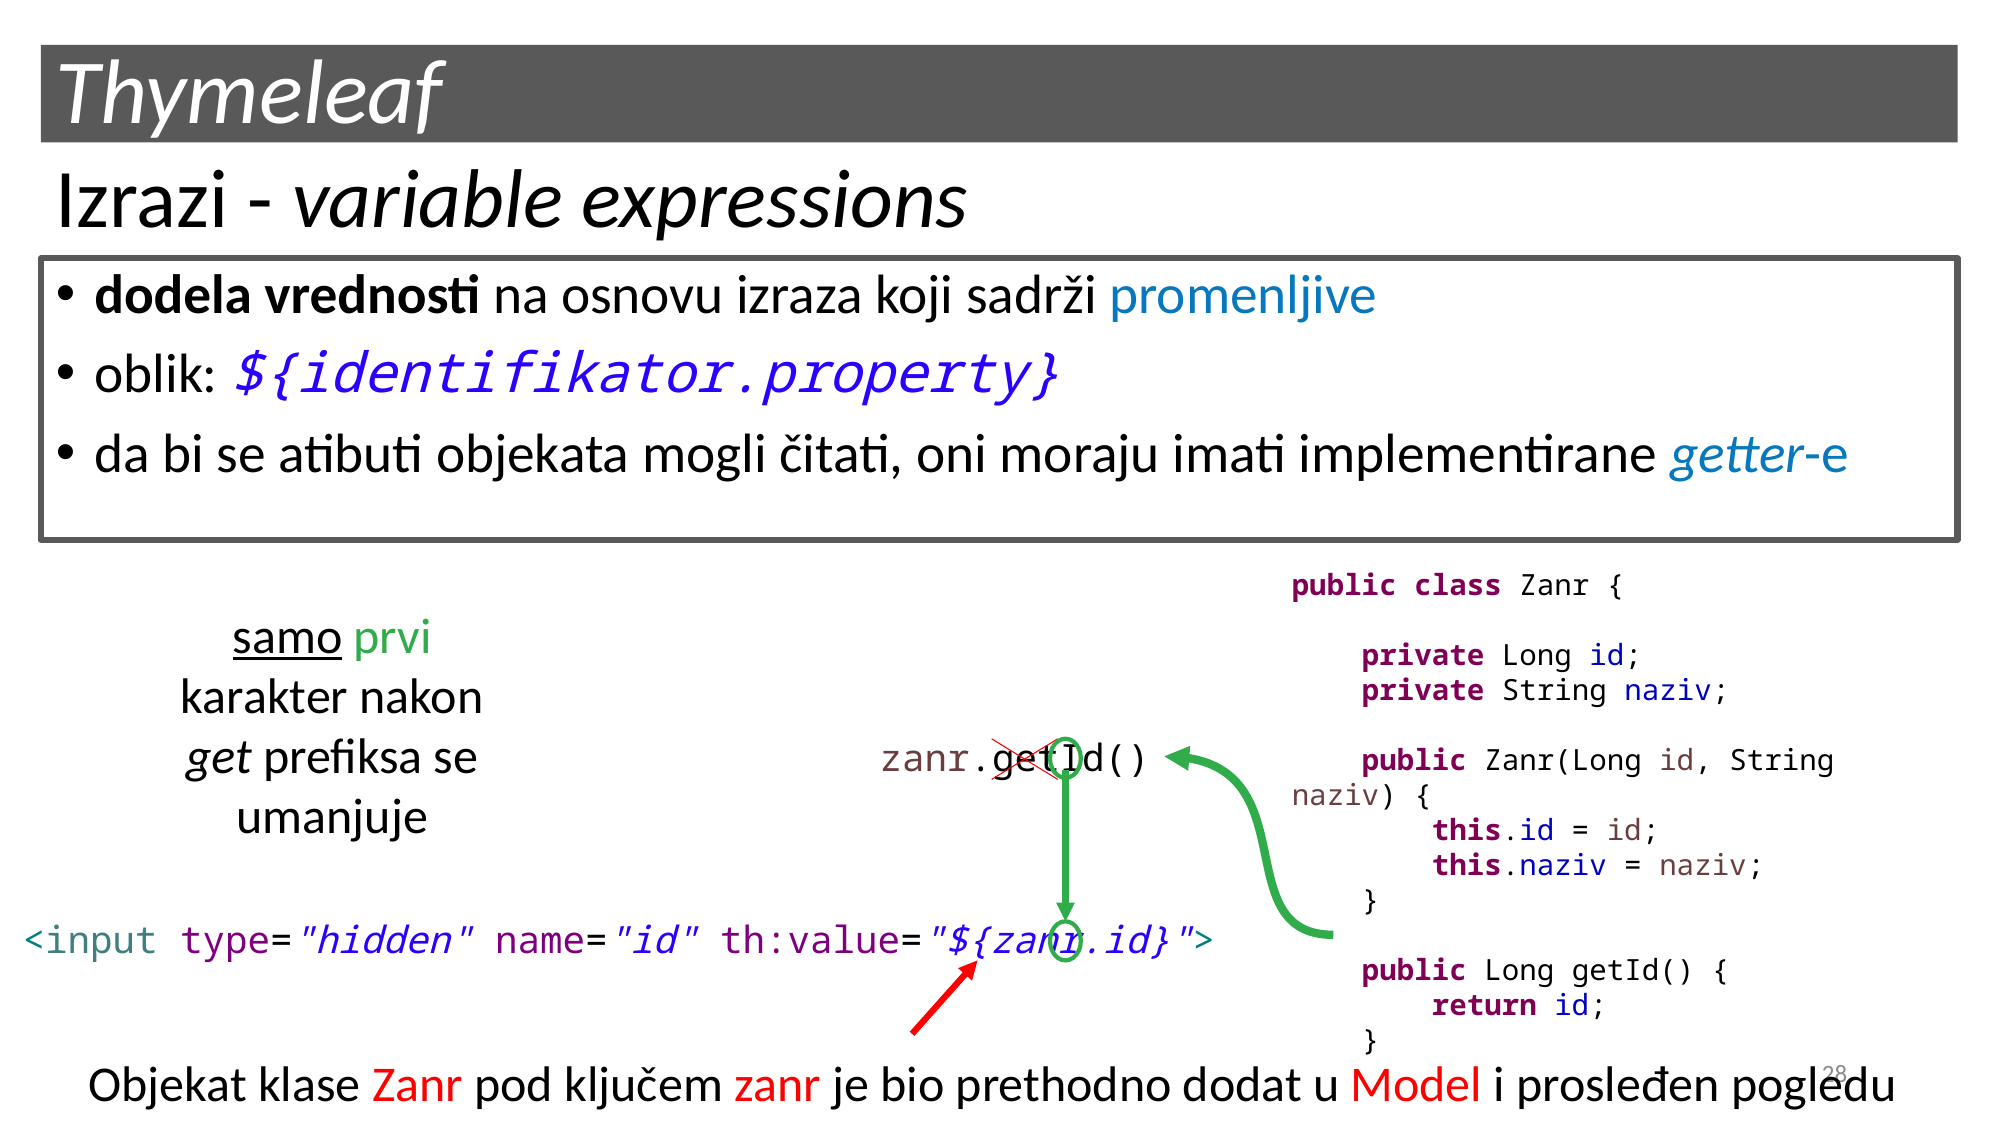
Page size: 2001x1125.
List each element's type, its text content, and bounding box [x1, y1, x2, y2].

text_box Objekat klase Zanr pod ključem zanr je bio prethodno dodat u Model i prosleđen pogledu [27, 1044, 1958, 1119]
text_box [912, 960, 978, 1034]
text_box zanr.getId() [864, 726, 1165, 787]
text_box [1154, 756, 1334, 935]
text_box <input type="hidden" name="id" th:value="${zanr.id}"> [8, 909, 1231, 969]
title Thymeleaf [40, 44, 1958, 143]
text_box samo prvi karakter nakon get prefiksa se umanjuje [134, 595, 530, 851]
text_box [1048, 920, 1082, 962]
text_box public class Zanr { private Long id; private String naziv; public Zanr(Long id, String naziv) { this.id = id; this.naziv = naziv; } public Long getId() { return id; } [1277, 559, 1958, 1044]
list dodela vrednosti na osnovu izraza koji sadrži promenljive oblik: ${identifikator.property} da bi se atibuti objekata mogli čitati, oni moraju imati implementirane getter-e [40, 258, 1958, 540]
text_box [1058, 737, 1082, 779]
text_box Izrazi - variable expressions [40, 157, 1958, 244]
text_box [991, 738, 1058, 780]
